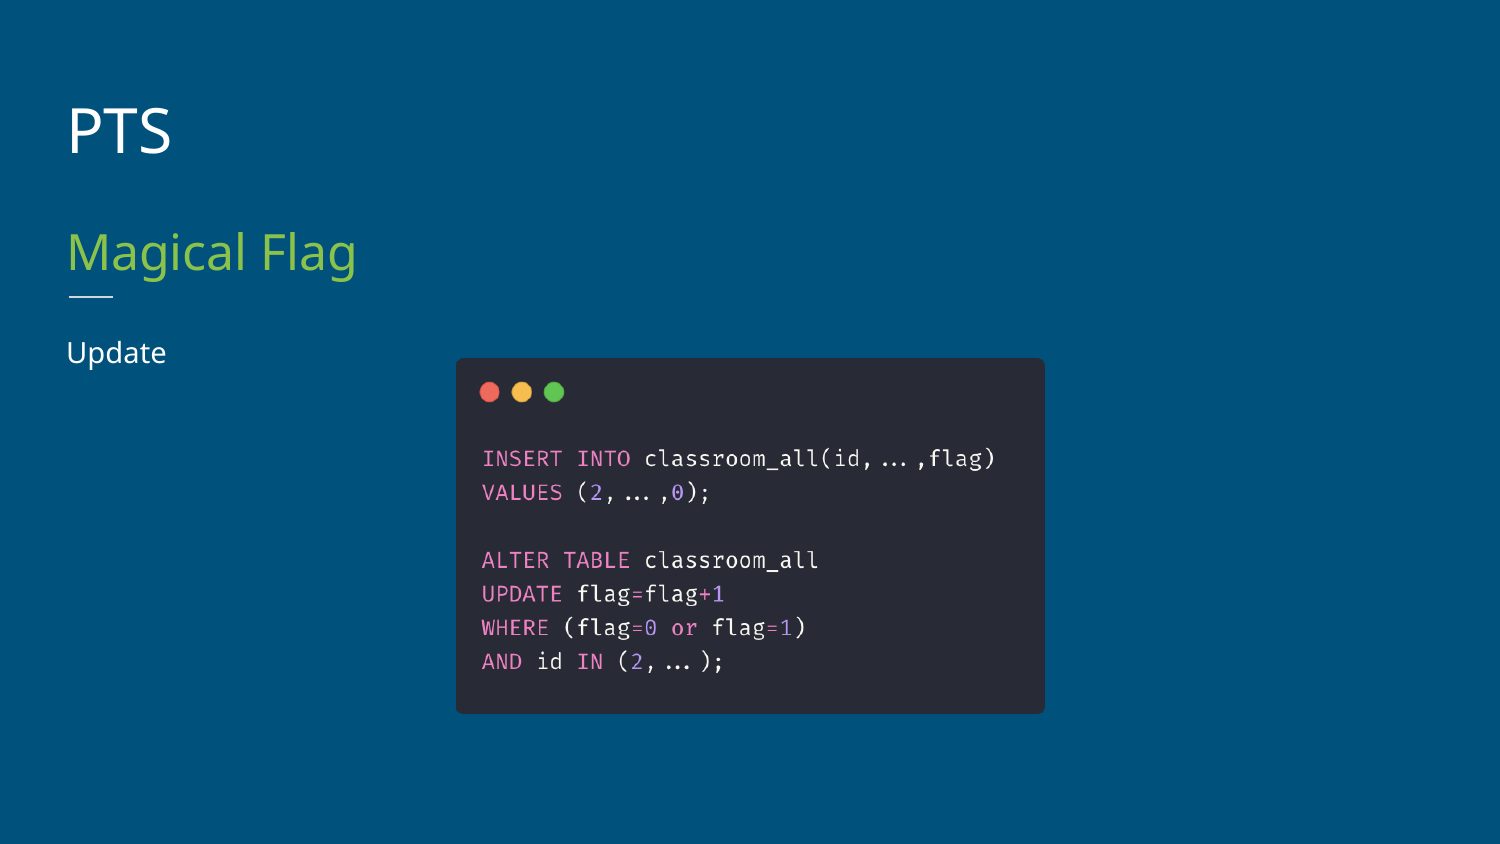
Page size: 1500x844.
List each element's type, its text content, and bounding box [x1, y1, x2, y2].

title PTS [51, 61, 1449, 182]
picture [457, 359, 1044, 713]
list Magical Flag [51, 196, 684, 283]
list Update [51, 314, 361, 766]
